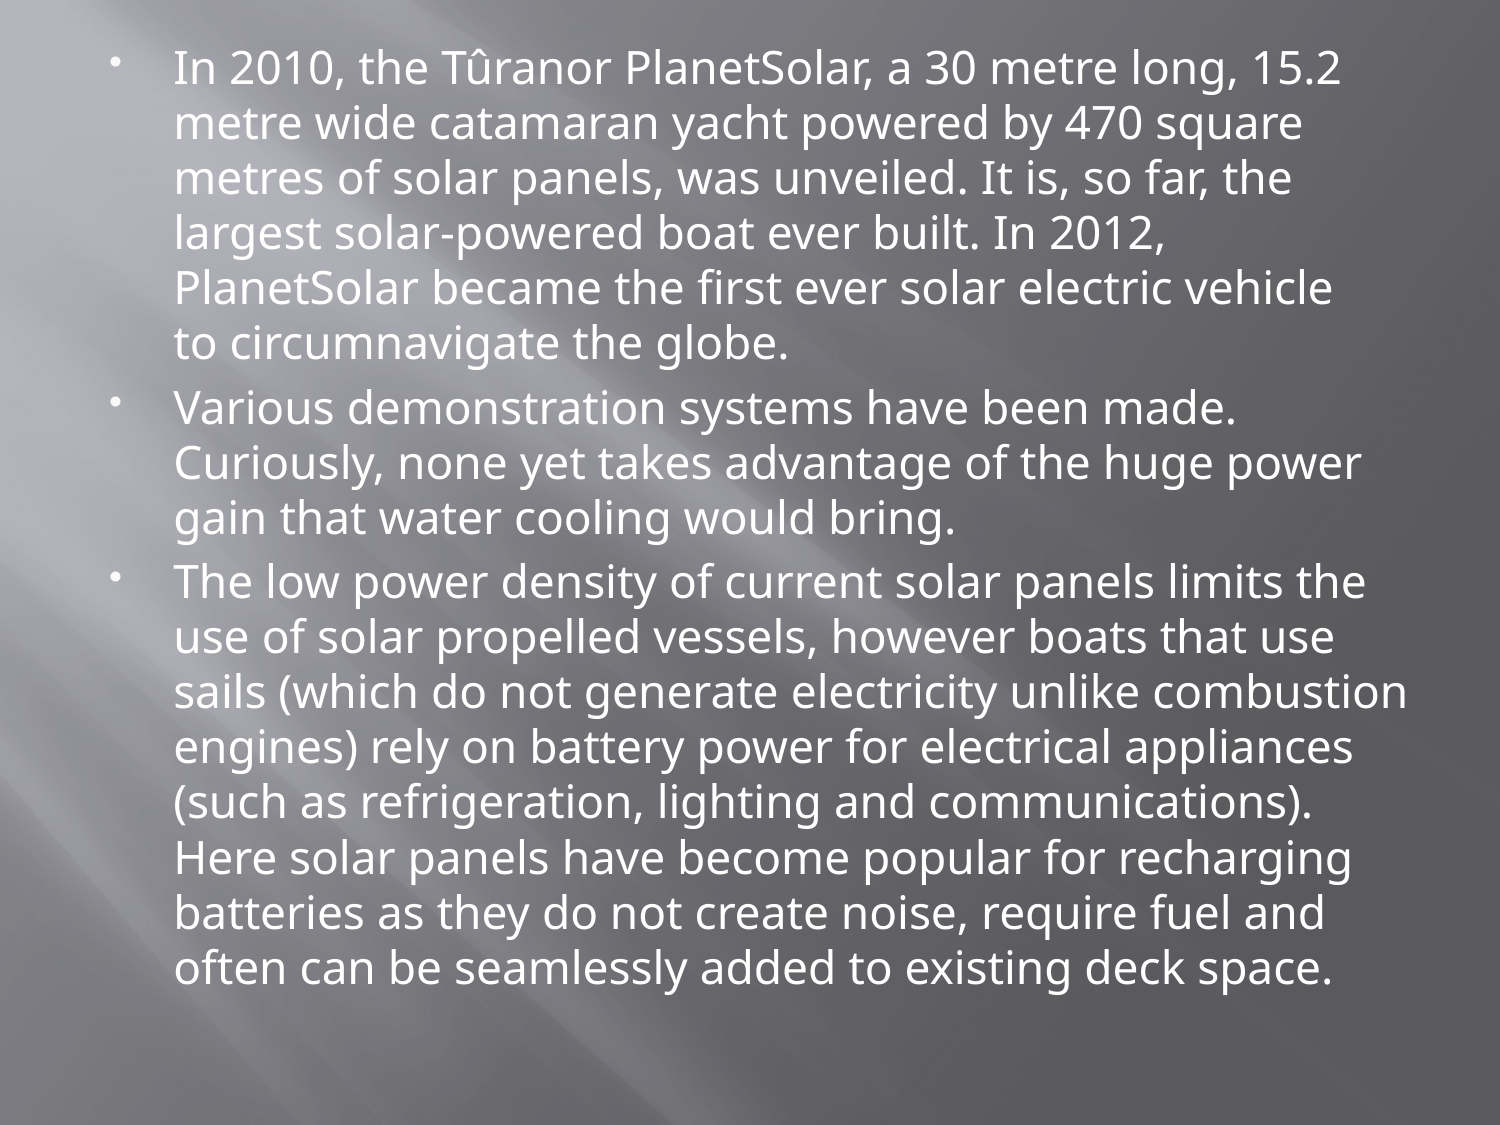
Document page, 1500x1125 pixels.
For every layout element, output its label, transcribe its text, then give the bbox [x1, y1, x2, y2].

list In 2010, the Tûranor PlanetSolar, a 30 metre long, 15.2 metre wide catamaran yacht powered by 470 square metres of solar panels, was unveiled. It is, so far, the largest solar-powered boat ever built. In 2012, PlanetSolar became the first ever solar electric vehicle to circumnavigate the globe. Various demonstration systems have been made. Curiously, none yet takes advantage of the huge power gain that water cooling would bring. The low power density of current solar panels limits the use of solar propelled vessels, however boats that use sails (which do not generate electricity unlike combustion engines) rely on battery power for electrical appliances (such as refrigeration, lighting and communications). Here solar panels have become popular for recharging batteries as they do not create noise, require fuel and often can be seamlessly added to existing deck space. [75, 30, 1425, 1035]
